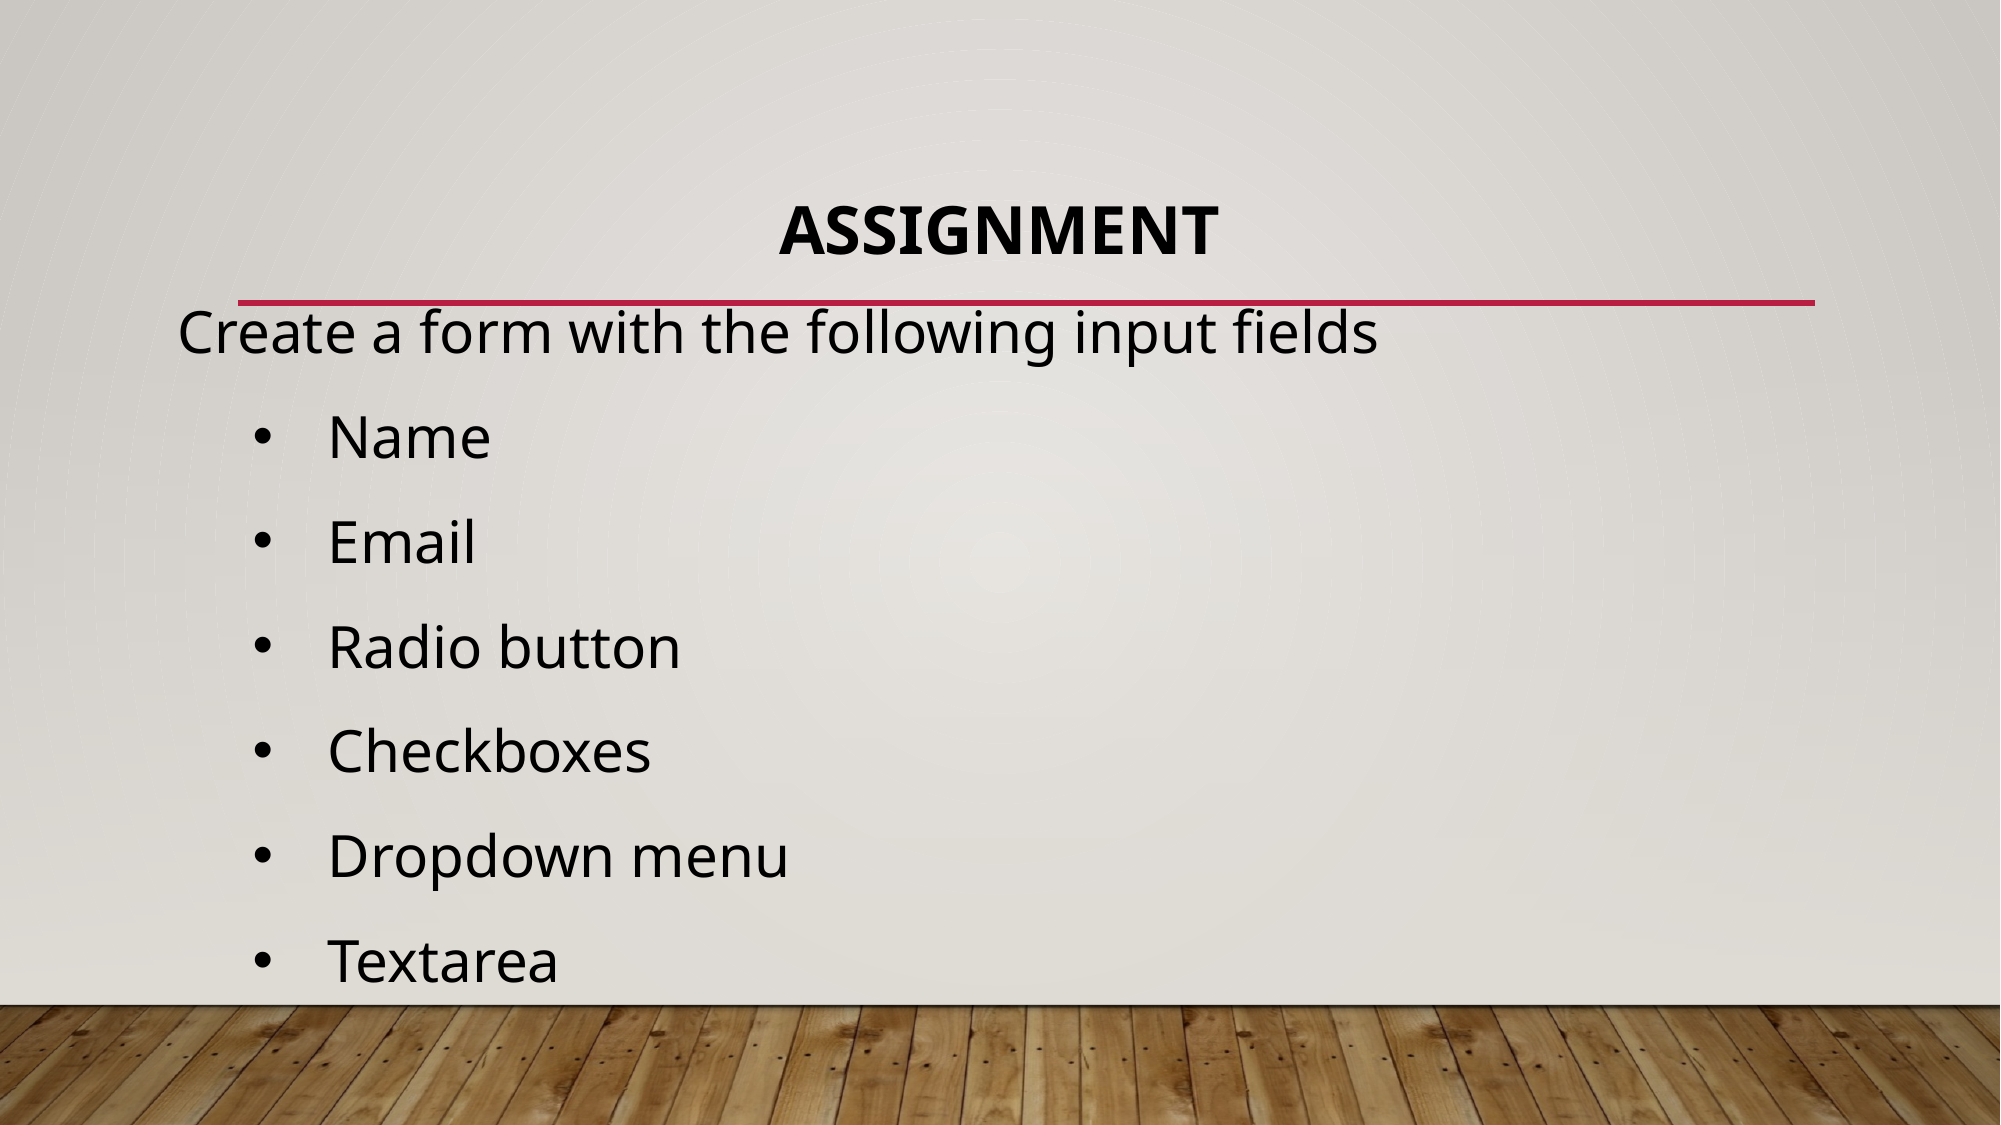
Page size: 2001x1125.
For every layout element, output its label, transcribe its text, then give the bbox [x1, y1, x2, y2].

text_box Create a form with the following input fields Name Email Radio button Checkboxes Dropdown menu Textarea [162, 252, 1855, 1002]
title ASSIGNMENT [696, 189, 1304, 252]
picture [0, 1005, 2000, 1125]
